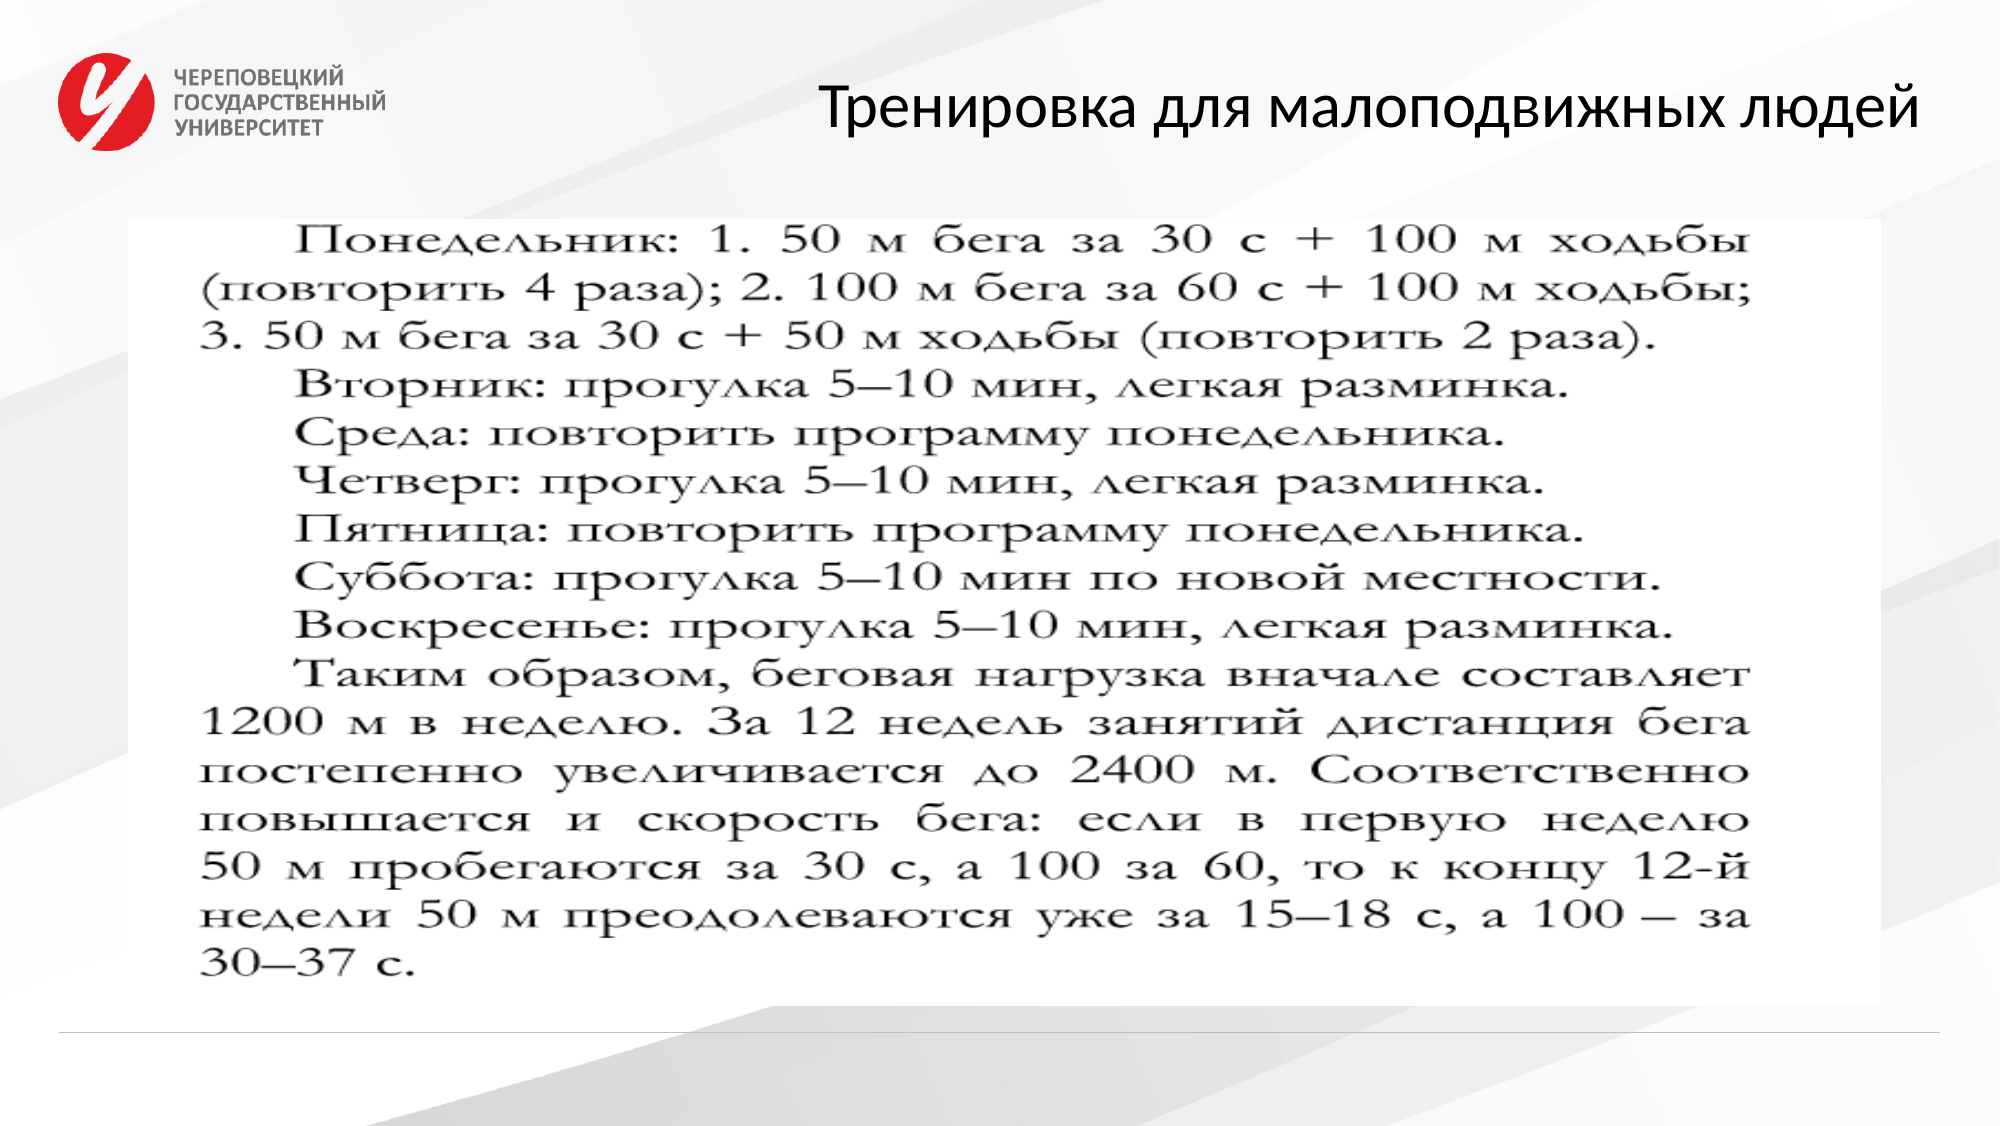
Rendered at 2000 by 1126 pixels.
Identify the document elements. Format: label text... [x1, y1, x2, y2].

title Тренировка для малоподвижных людей [426, 53, 1941, 151]
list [128, 219, 1881, 1006]
picture [0, 0, 2000, 1126]
